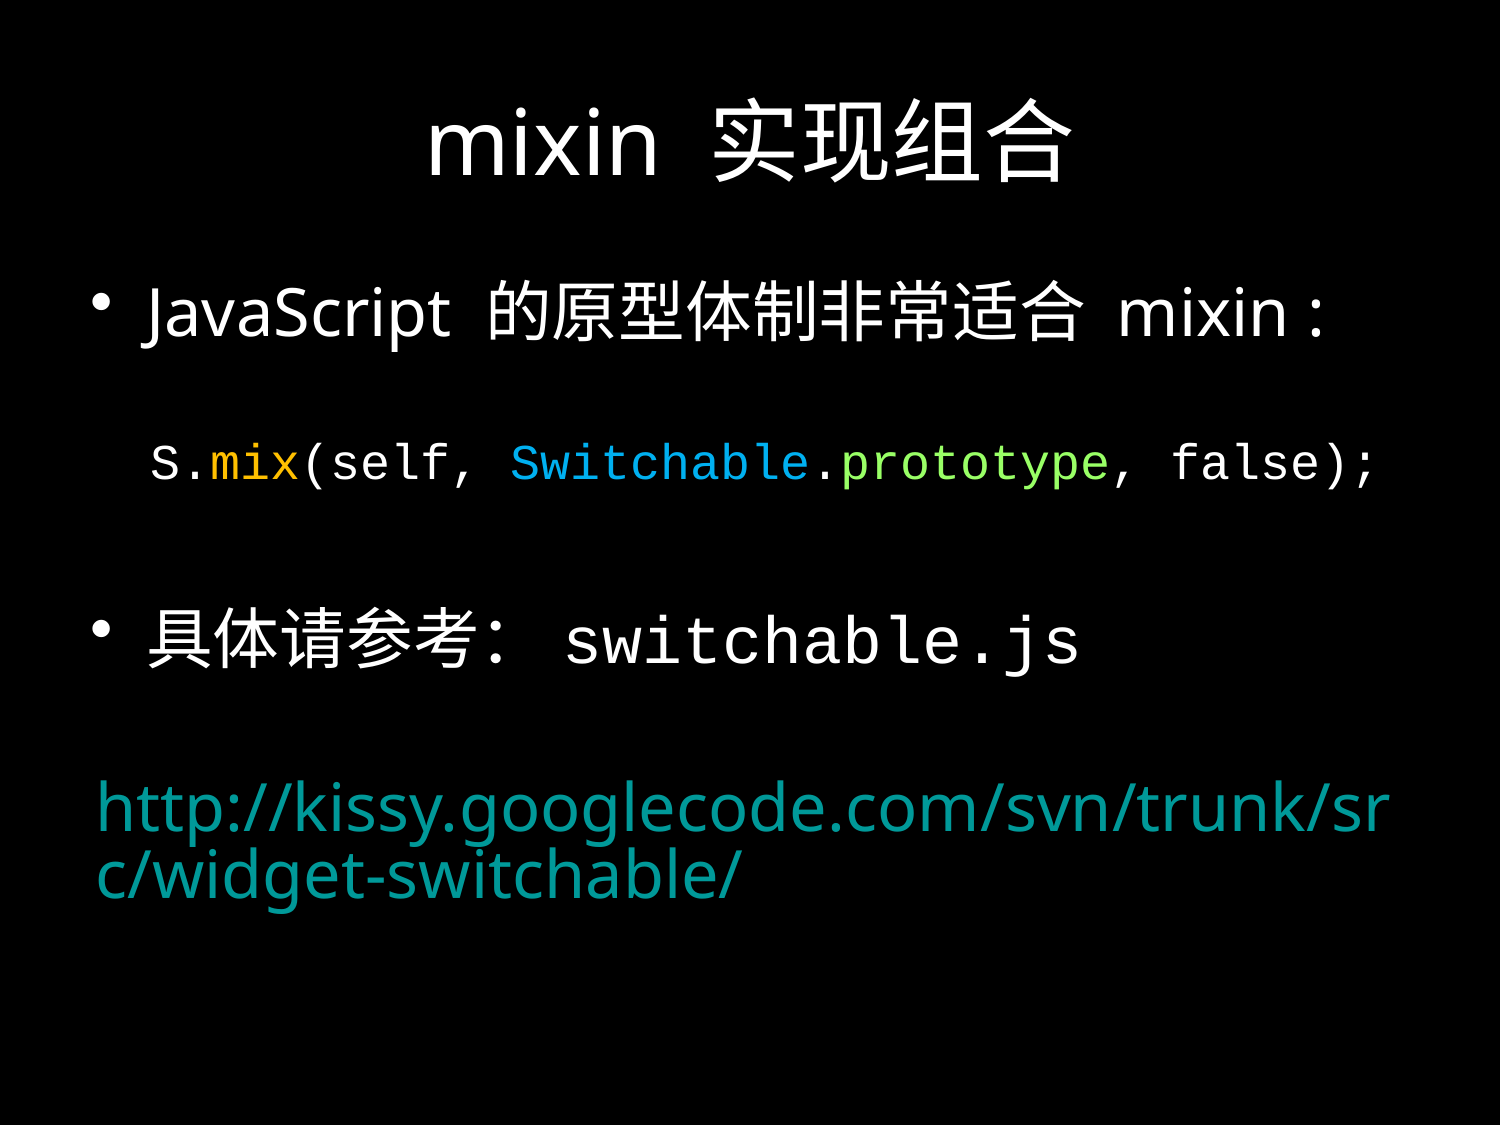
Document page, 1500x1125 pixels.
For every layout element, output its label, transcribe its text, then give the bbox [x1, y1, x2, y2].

text_box http://kissy.googlecode.com/svn/trunk/src/widget-switchable/ [80, 757, 1431, 1016]
list JavaScript 的原型体制非常适合 mixin : S.mix(self, Switchable.prototype, false); 具体请参考：switchable.js [74, 262, 1500, 1101]
title mixin 实现组合 [74, 44, 1426, 233]
